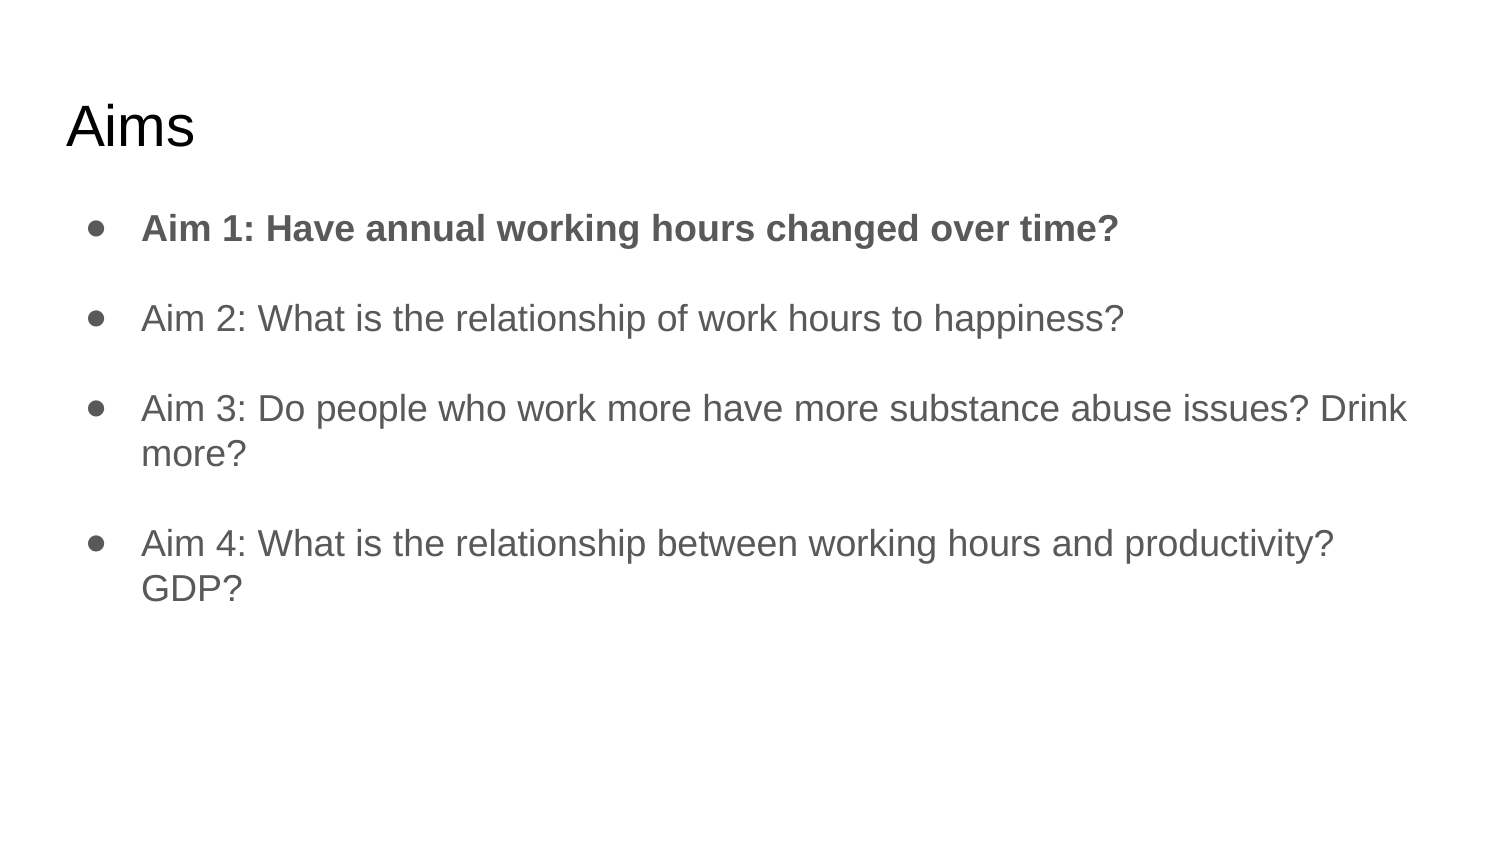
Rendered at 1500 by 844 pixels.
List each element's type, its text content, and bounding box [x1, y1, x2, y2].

title Aims [51, 72, 1449, 167]
list Aim 1: Have annual working hours changed over time? Aim 2: What is the relationship of work hours to happiness? Aim 3: Do people who work more have more substance abuse issues? Drink more? Aim 4: What is the relationship between working hours and productivity? GDP? [51, 189, 1449, 750]
